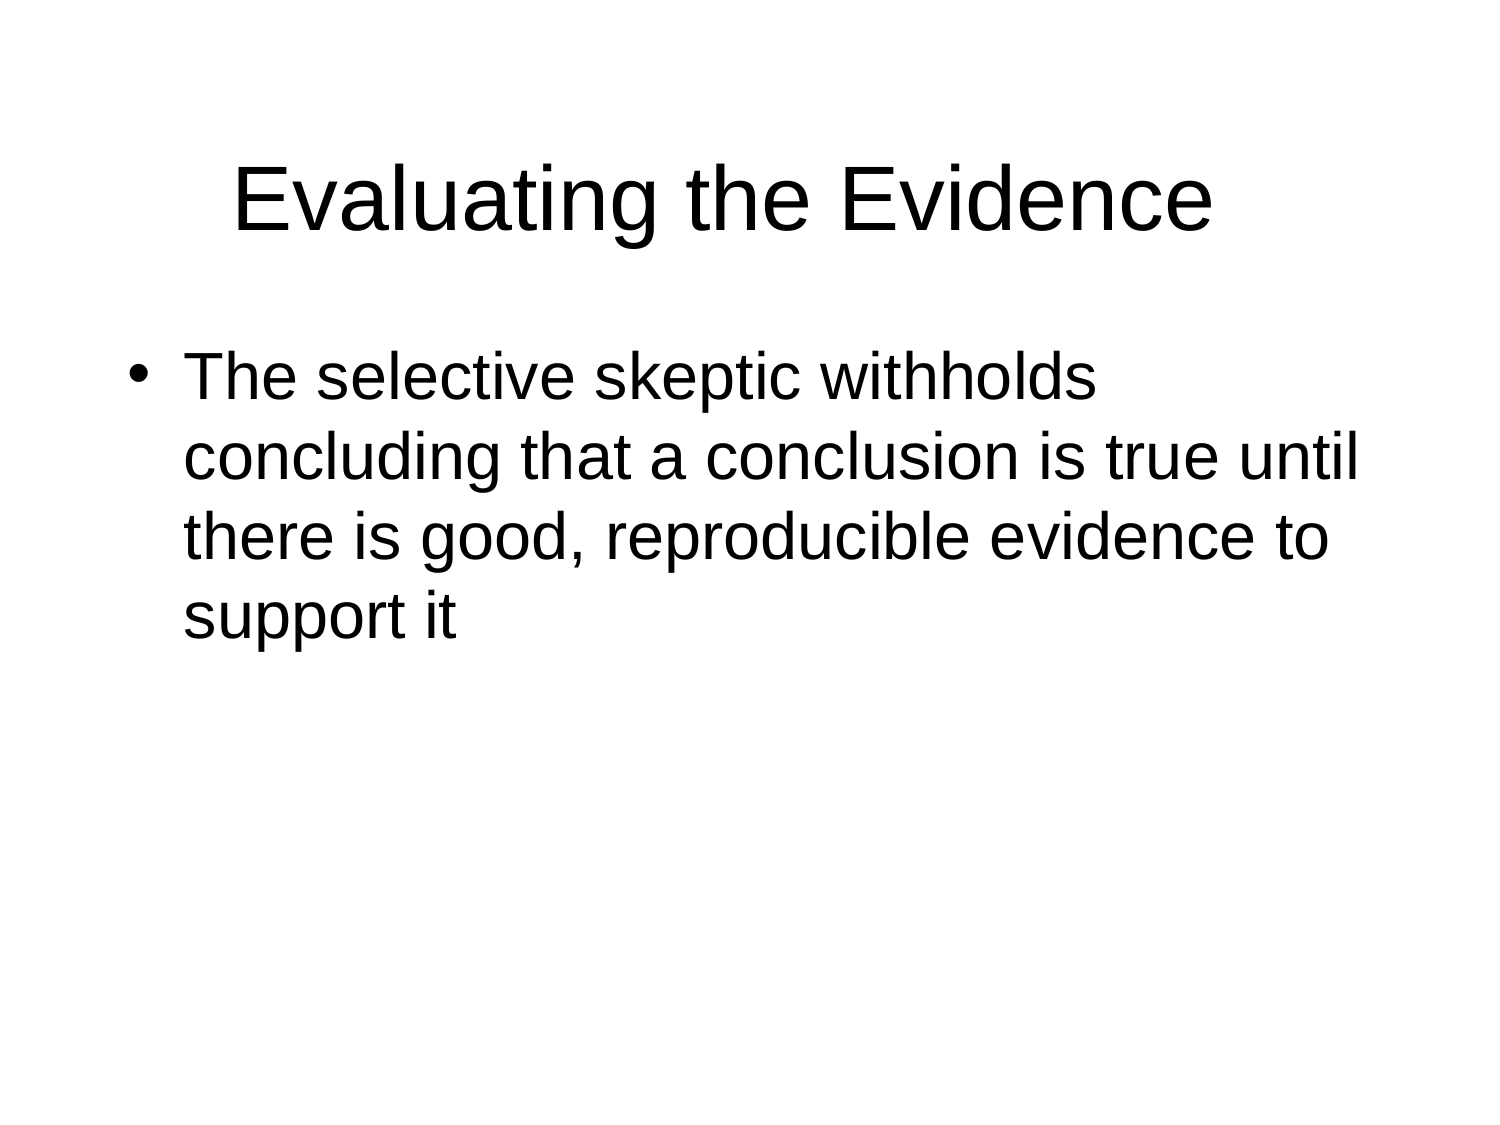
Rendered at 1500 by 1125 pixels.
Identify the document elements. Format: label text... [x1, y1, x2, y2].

list The selective skeptic withholds concluding that a conclusion is true until there is good, reproducible evidence to support it [112, 324, 1388, 1000]
title Evaluating the Evidence [112, 99, 1388, 288]
